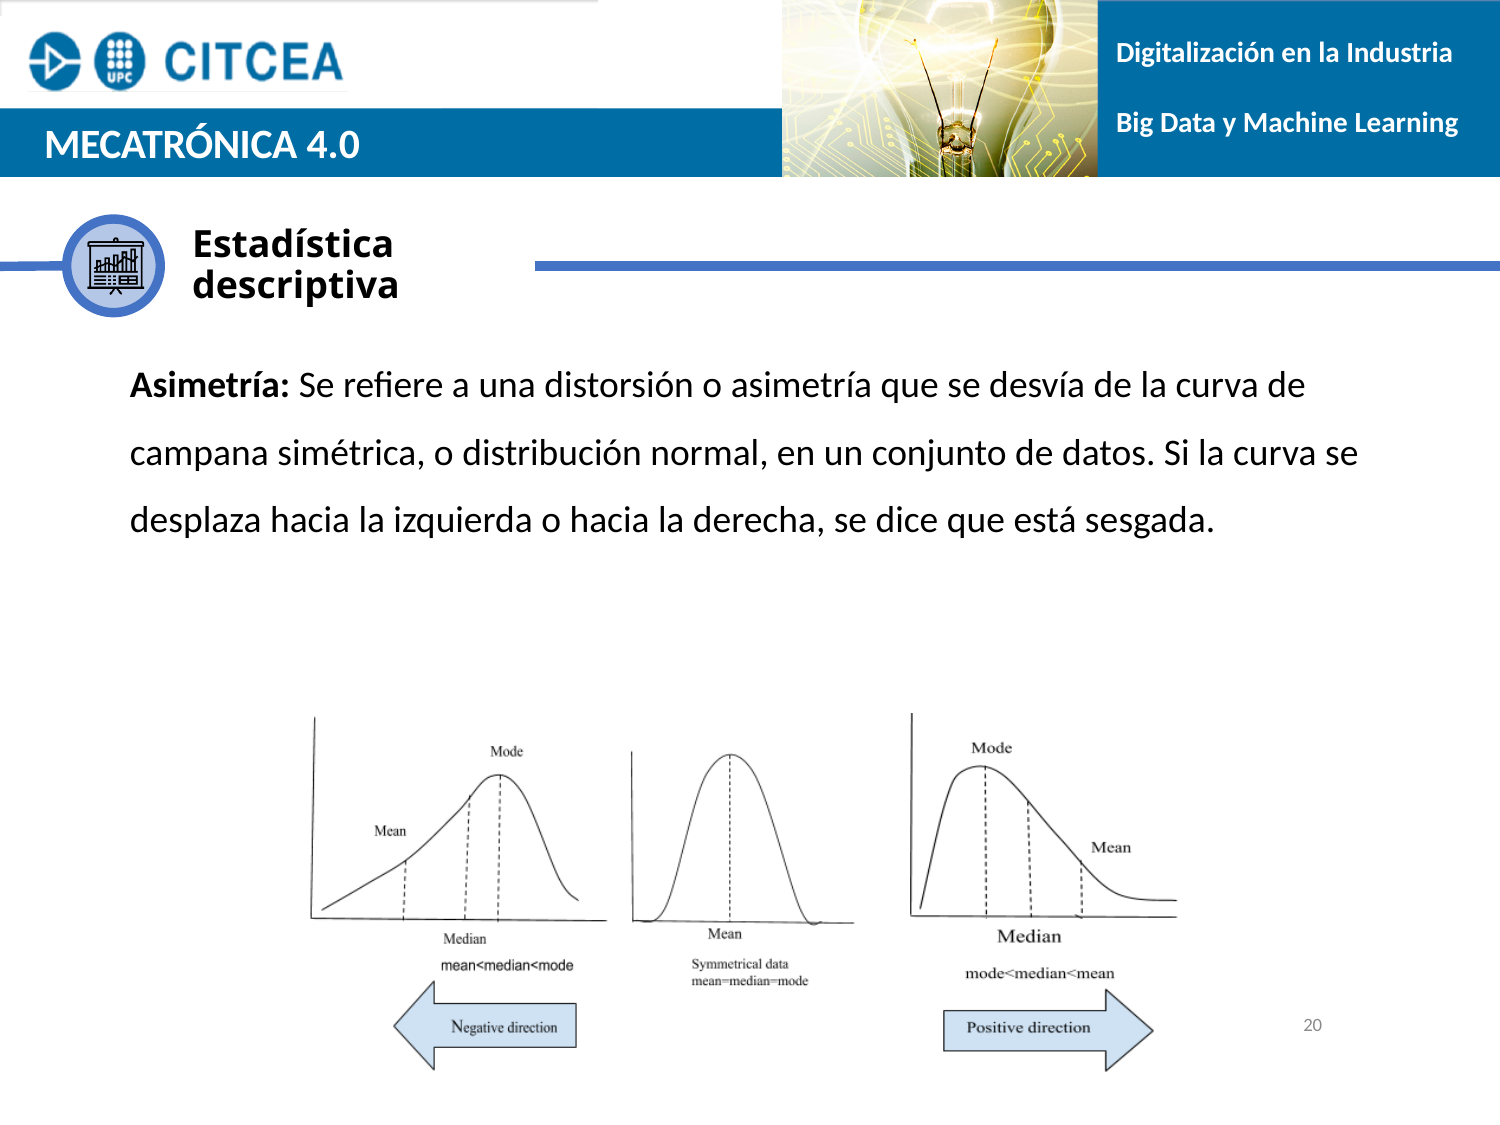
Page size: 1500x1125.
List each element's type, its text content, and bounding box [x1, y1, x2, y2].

text_box [66, 218, 161, 314]
picture [782, 0, 1500, 177]
text_box Estadística descriptiva [177, 203, 535, 329]
picture [300, 713, 1200, 1081]
picture [0, 0, 598, 108]
picture [85, 235, 146, 296]
slide_number 20 [1200, 993, 1338, 1054]
text_box Asimetría: Se refiere a una distorsión o asimetría que se desvía de la curva de campana simétrica, o distribución normal, en un conjunto de datos. Si la curva se desplaza hacia la izquierda o hacia la derecha, se dice que está sesgada. [115, 330, 1385, 548]
